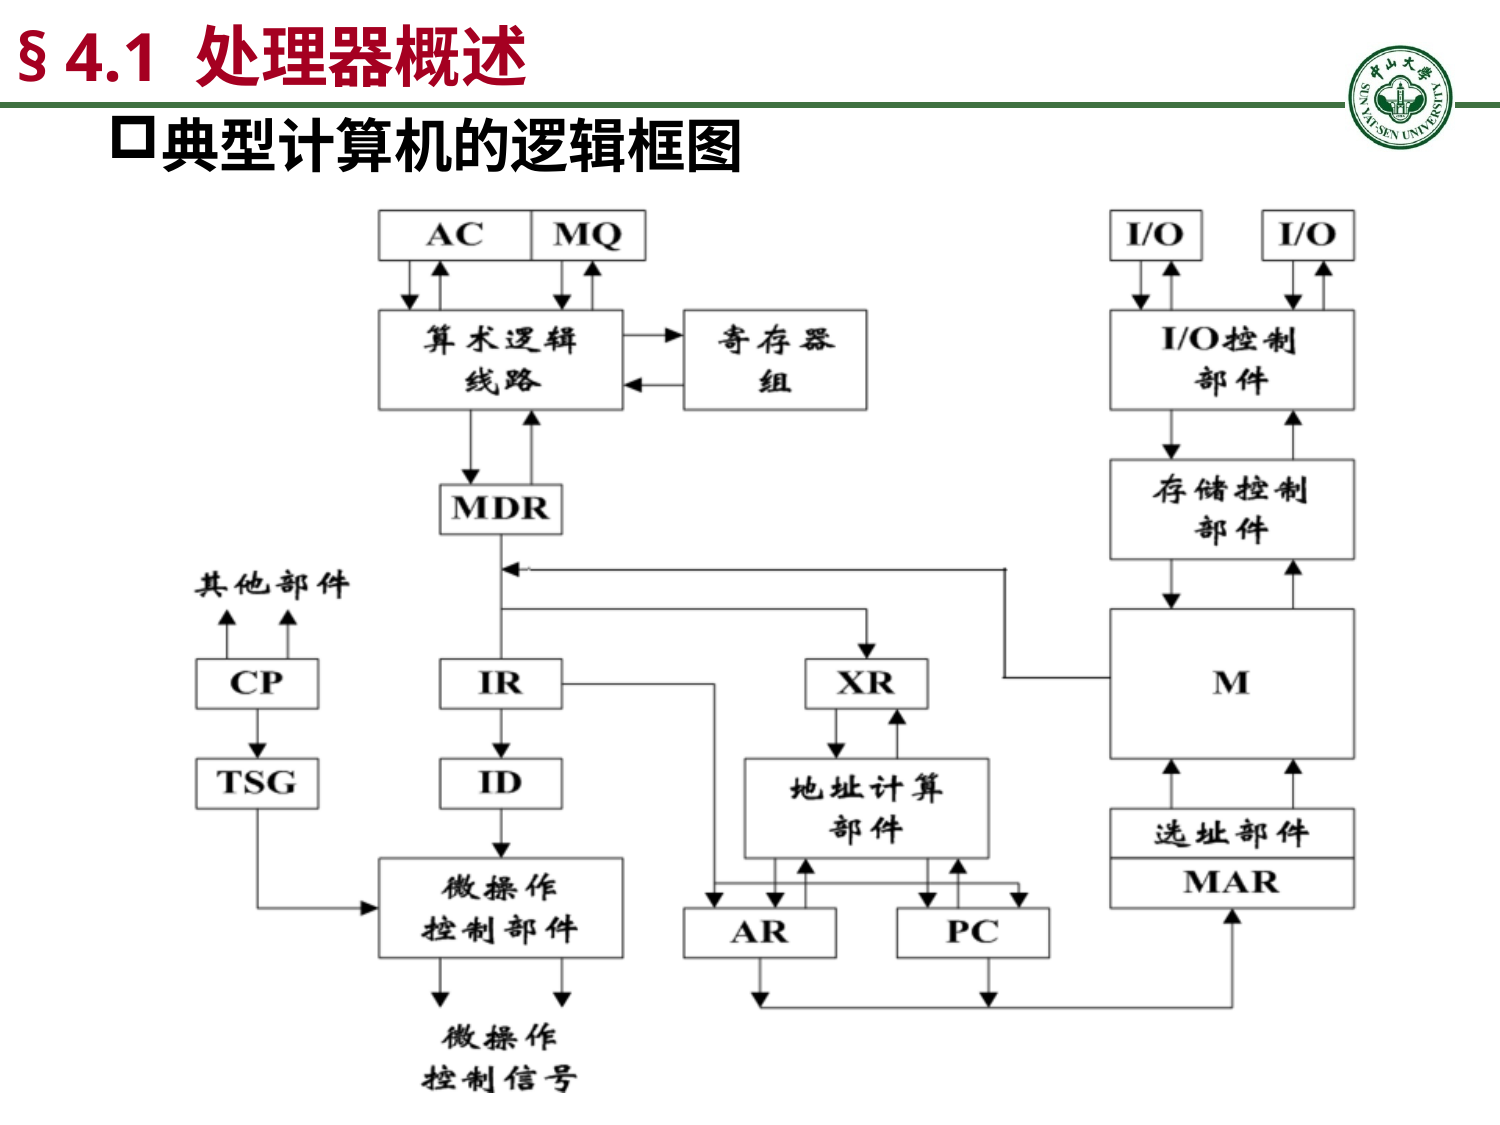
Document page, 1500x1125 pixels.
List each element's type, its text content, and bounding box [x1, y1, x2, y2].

text_box 典型计算机的逻辑框图 [92, 101, 759, 187]
picture [1345, 42, 1455, 152]
picture [159, 198, 1391, 1094]
title § 4.1 处理器概述 [0, 0, 728, 102]
